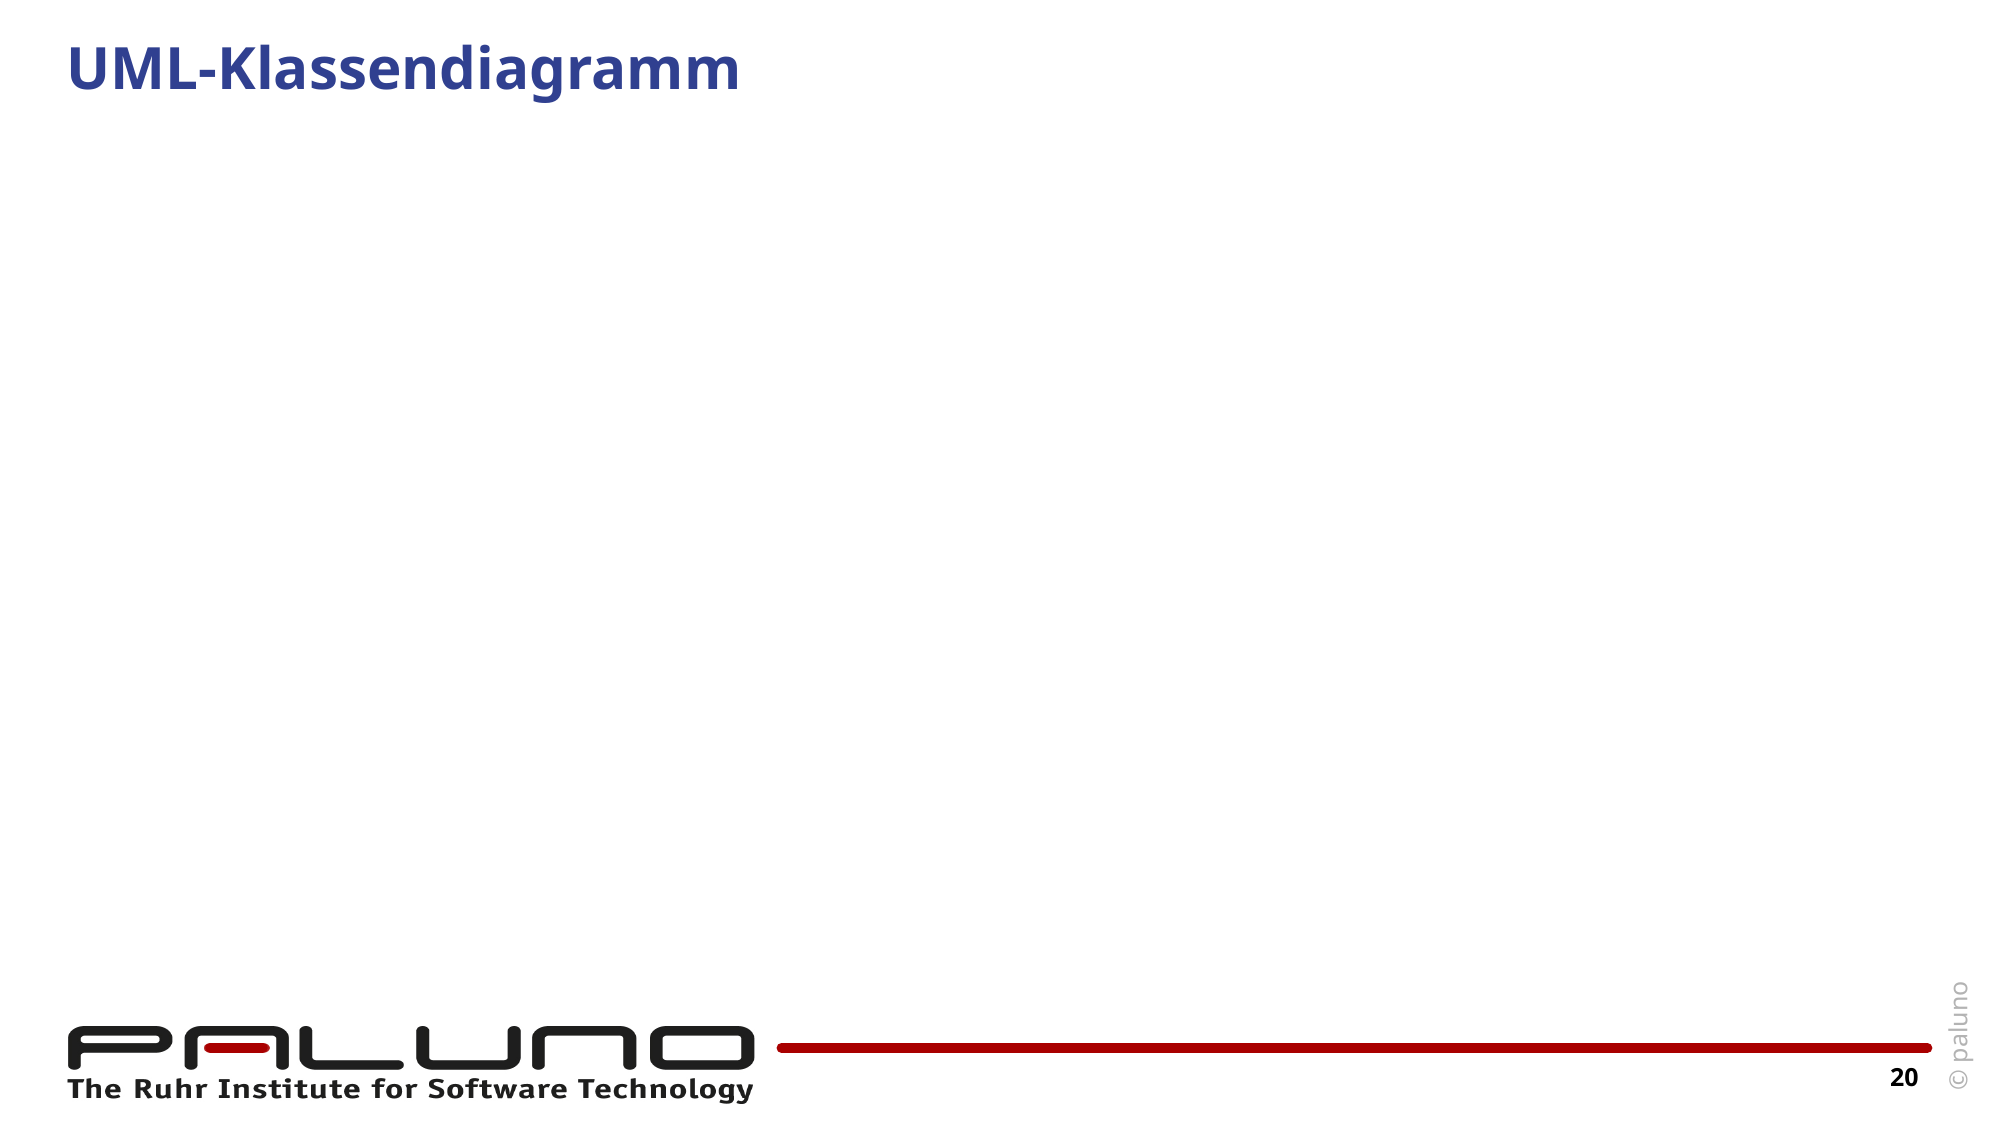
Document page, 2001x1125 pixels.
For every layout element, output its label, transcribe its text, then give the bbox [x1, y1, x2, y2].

picture [66, 1025, 755, 1105]
slide_number 20 [1764, 1054, 1934, 1098]
title UML-Klassendiagramm [66, 39, 1933, 230]
